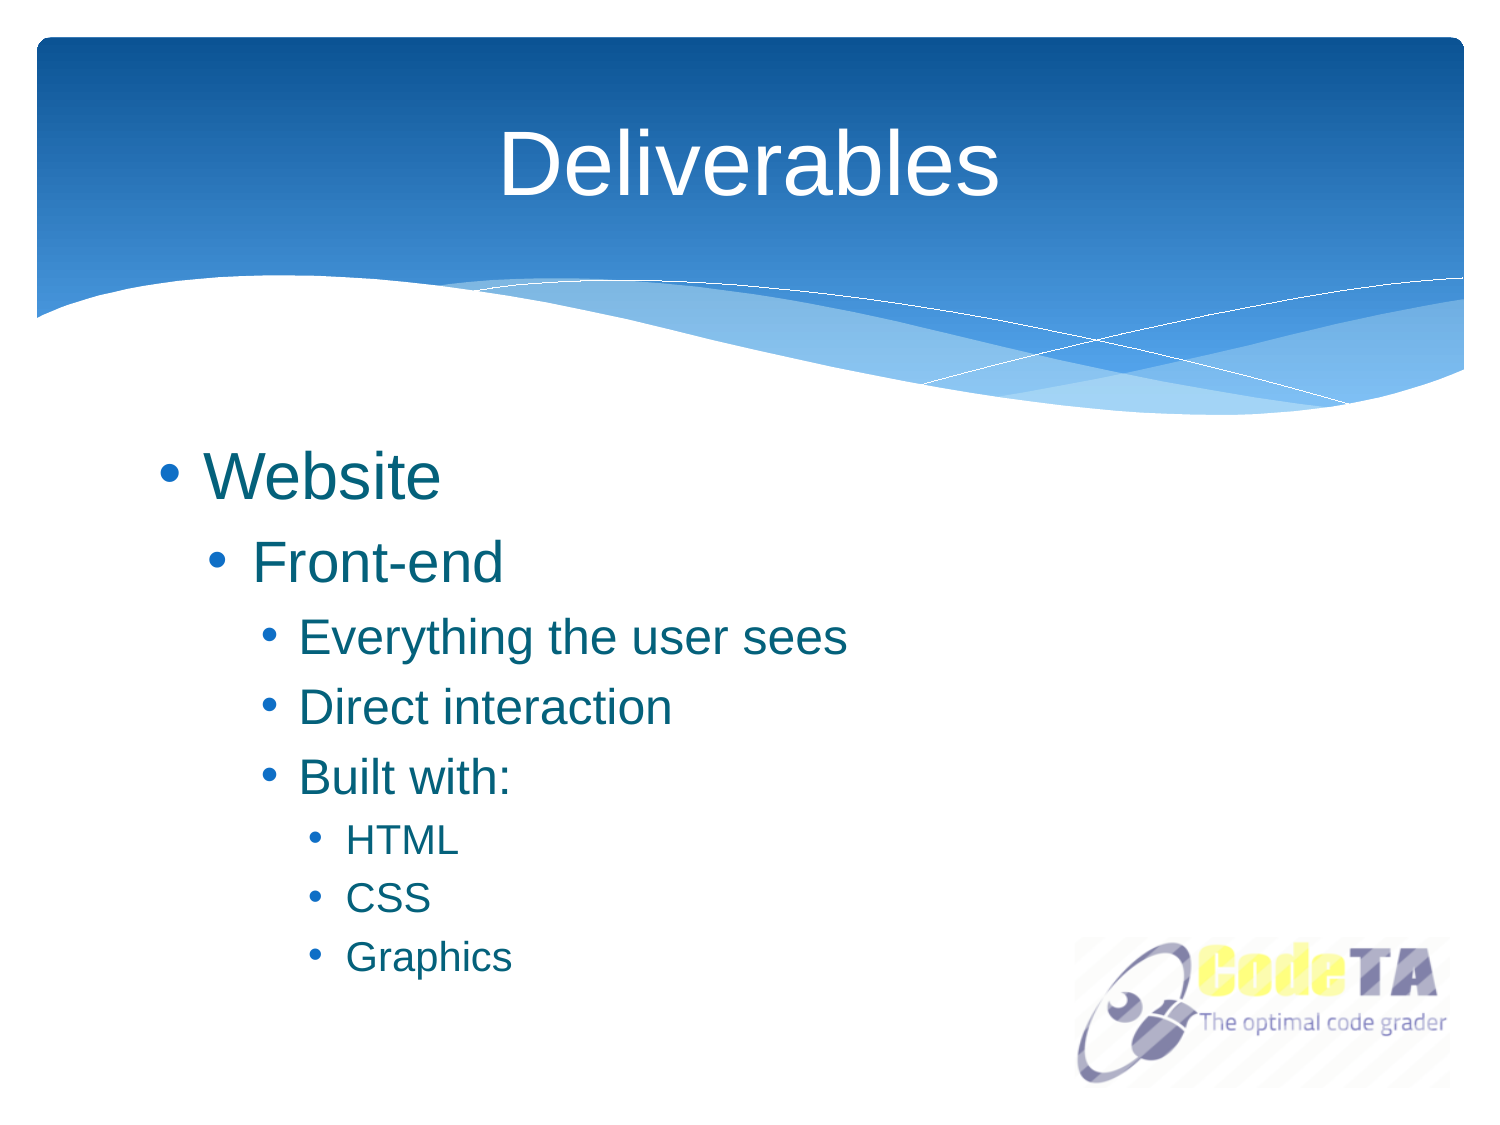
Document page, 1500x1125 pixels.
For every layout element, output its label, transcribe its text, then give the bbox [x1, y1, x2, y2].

list Website Front-end Everything the user sees Direct interaction Built with: HTML CSS Graphics [143, 425, 1388, 1038]
text_box [1073, 935, 1452, 1089]
title Deliverables [75, 55, 1425, 261]
